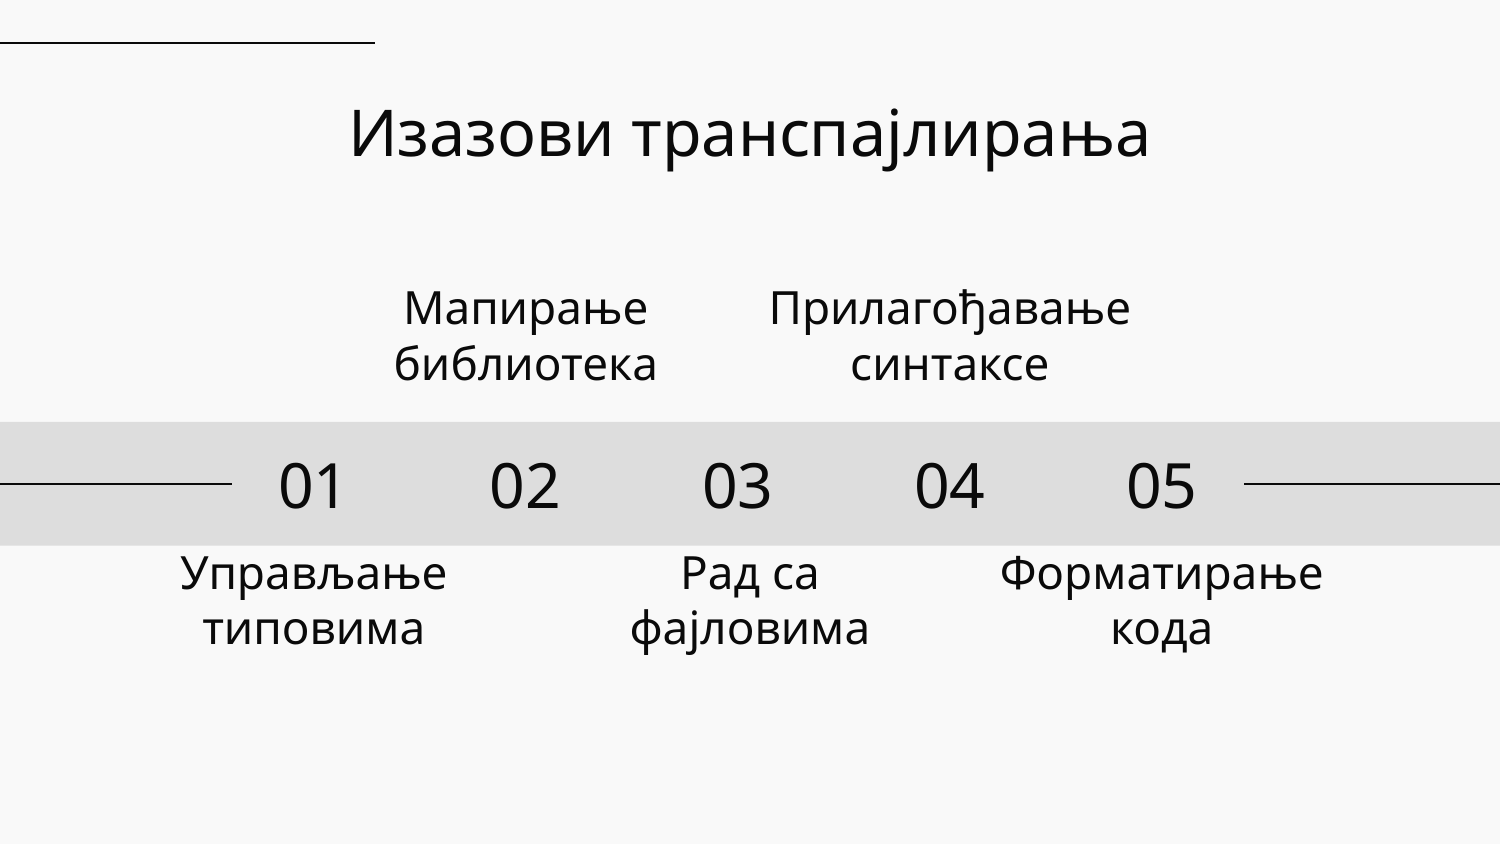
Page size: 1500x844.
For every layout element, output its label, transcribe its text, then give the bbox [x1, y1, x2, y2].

subtitle Мапирање библиотека [328, 318, 723, 405]
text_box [0, 421, 1500, 546]
title Изазови транспајлирања [116, 77, 1383, 168]
subtitle Прилагођавање синтаксе [750, 318, 1150, 405]
subtitle Форматирање кода [965, 582, 1359, 669]
subtitle Рад са фајловима [553, 582, 947, 669]
subtitle Управљање типовима [128, 582, 500, 669]
